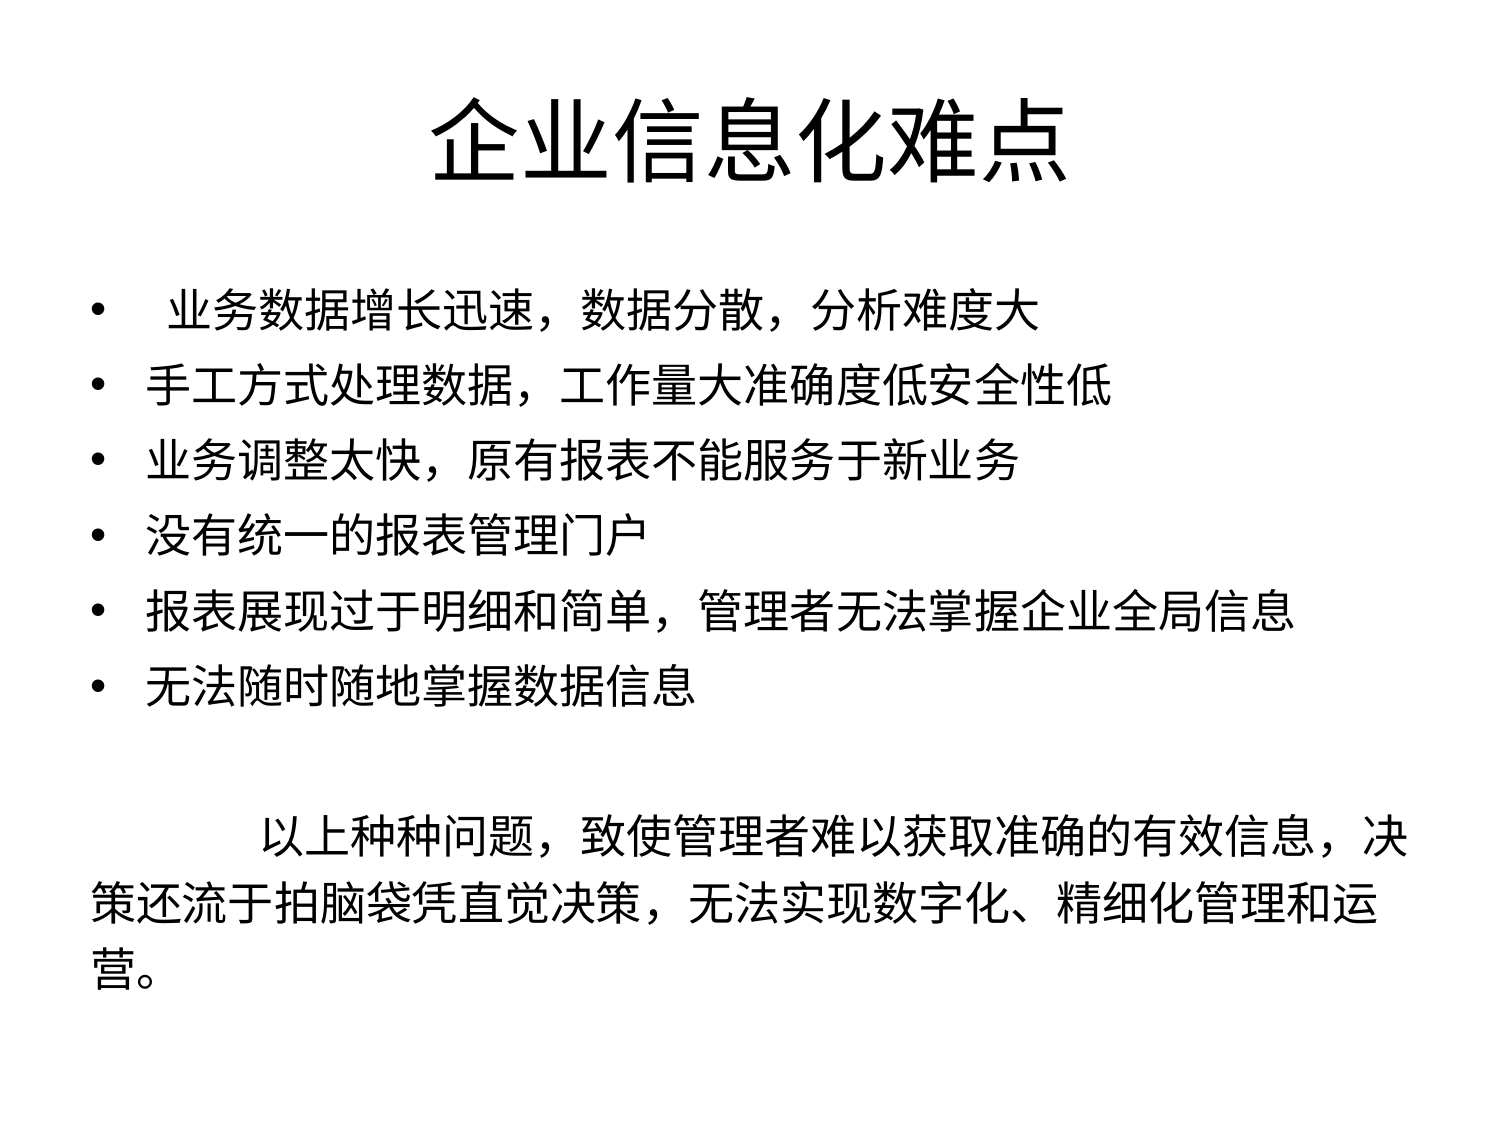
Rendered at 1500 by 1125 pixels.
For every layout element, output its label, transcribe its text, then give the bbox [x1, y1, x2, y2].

list 业务数据增长迅速，数据分散，分析难度大 手工方式处理数据，工作量大准确度低安全性低 业务调整太快，原有报表不能服务于新业务 没有统一的报表管理门户 报表展现过于明细和简单，管理者无法掌握企业全局信息 无法随时随地掌握数据信息 以上种种问题，致使管理者难以获取准确的有效信息，决策还流于拍脑袋凭直觉决策，无法实现数字化、精细化管理和运营。 [75, 262, 1425, 1005]
title 企业信息化难点 [75, 45, 1425, 233]
